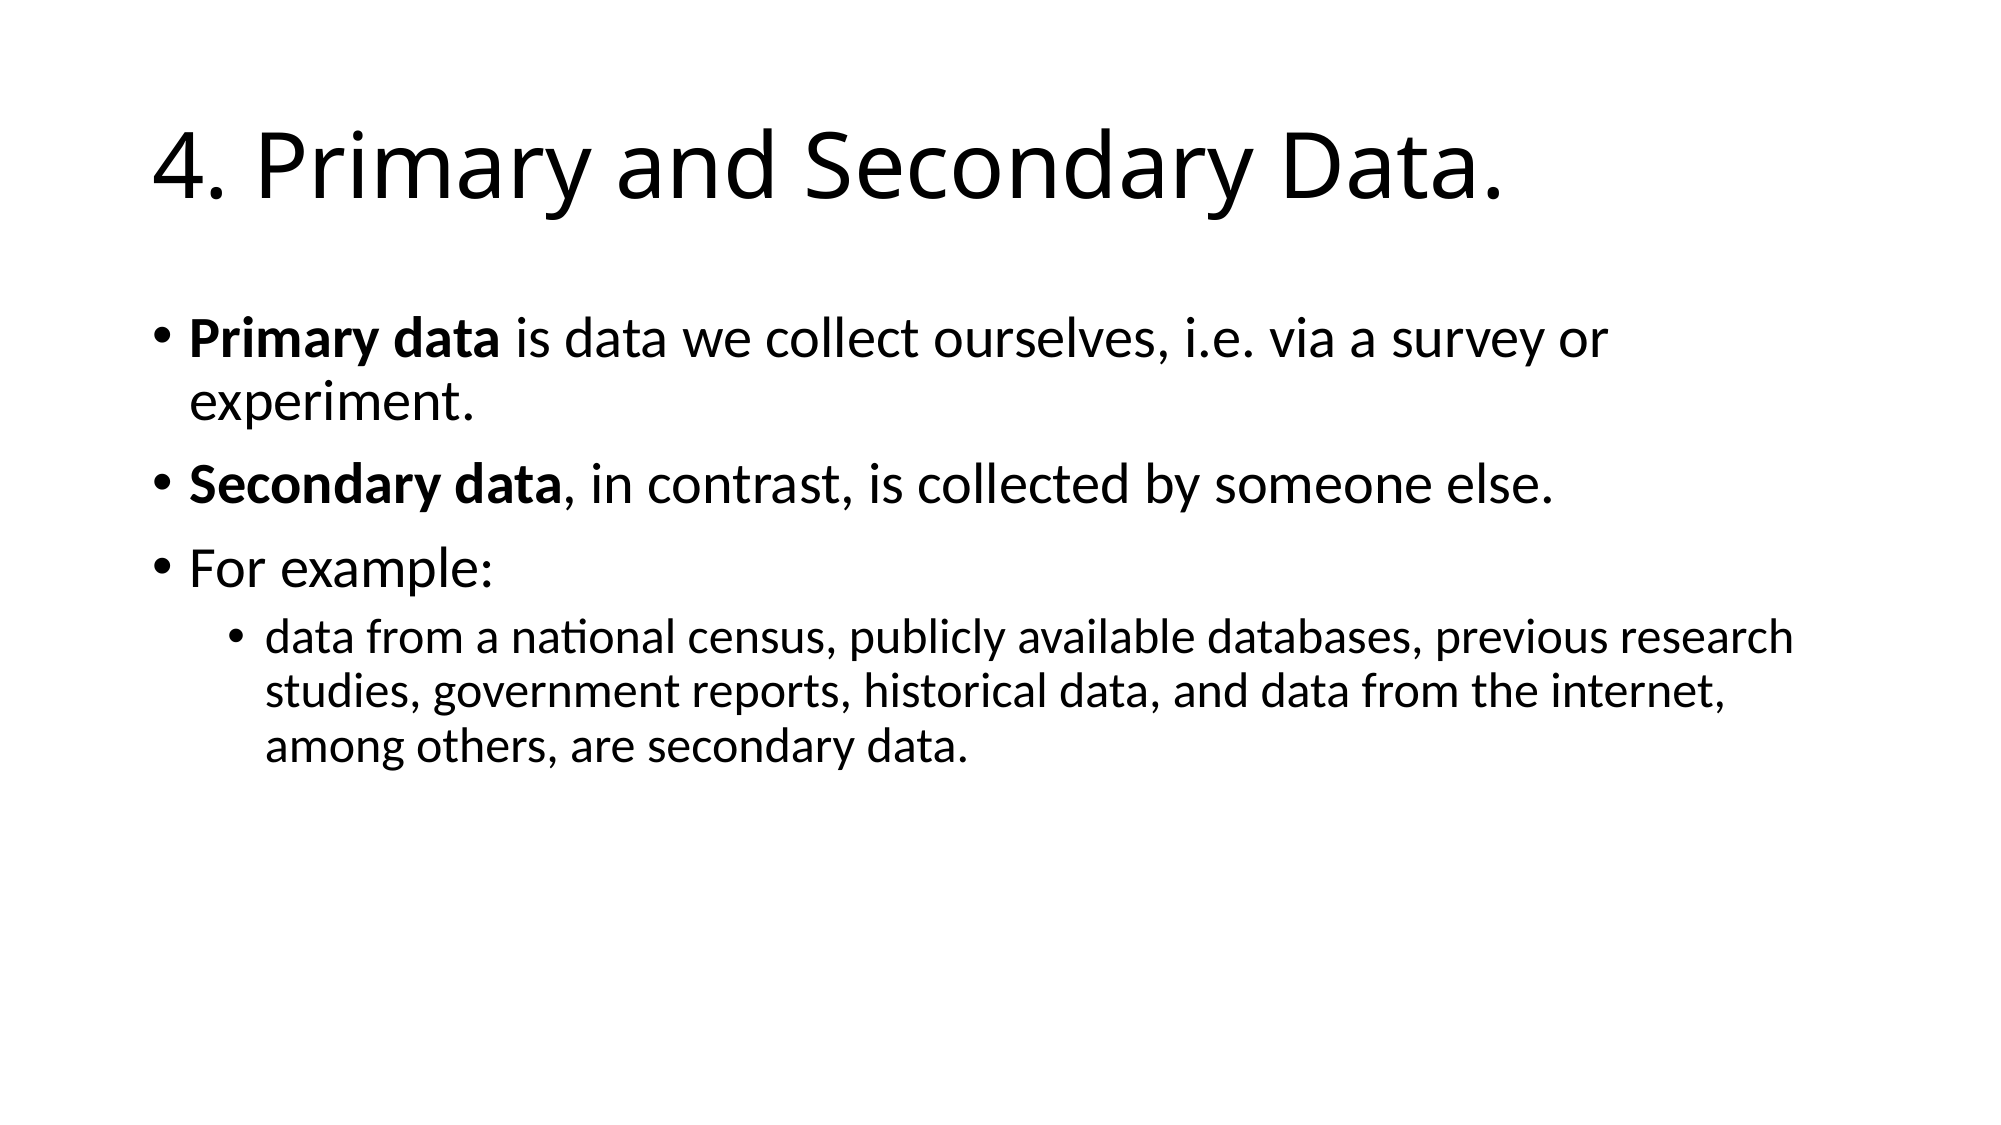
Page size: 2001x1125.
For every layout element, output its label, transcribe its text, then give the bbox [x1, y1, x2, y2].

list Primary data is data we collect ourselves, i.e. via a survey or experiment. Secondary data, in contrast, is collected by someone else. For example: data from a national census, publicly available databases, previous research studies, government reports, historical data, and data from the internet, among others, are secondary data. [137, 299, 1863, 1014]
title 4. Primary and Secondary Data. [137, 59, 1863, 278]
